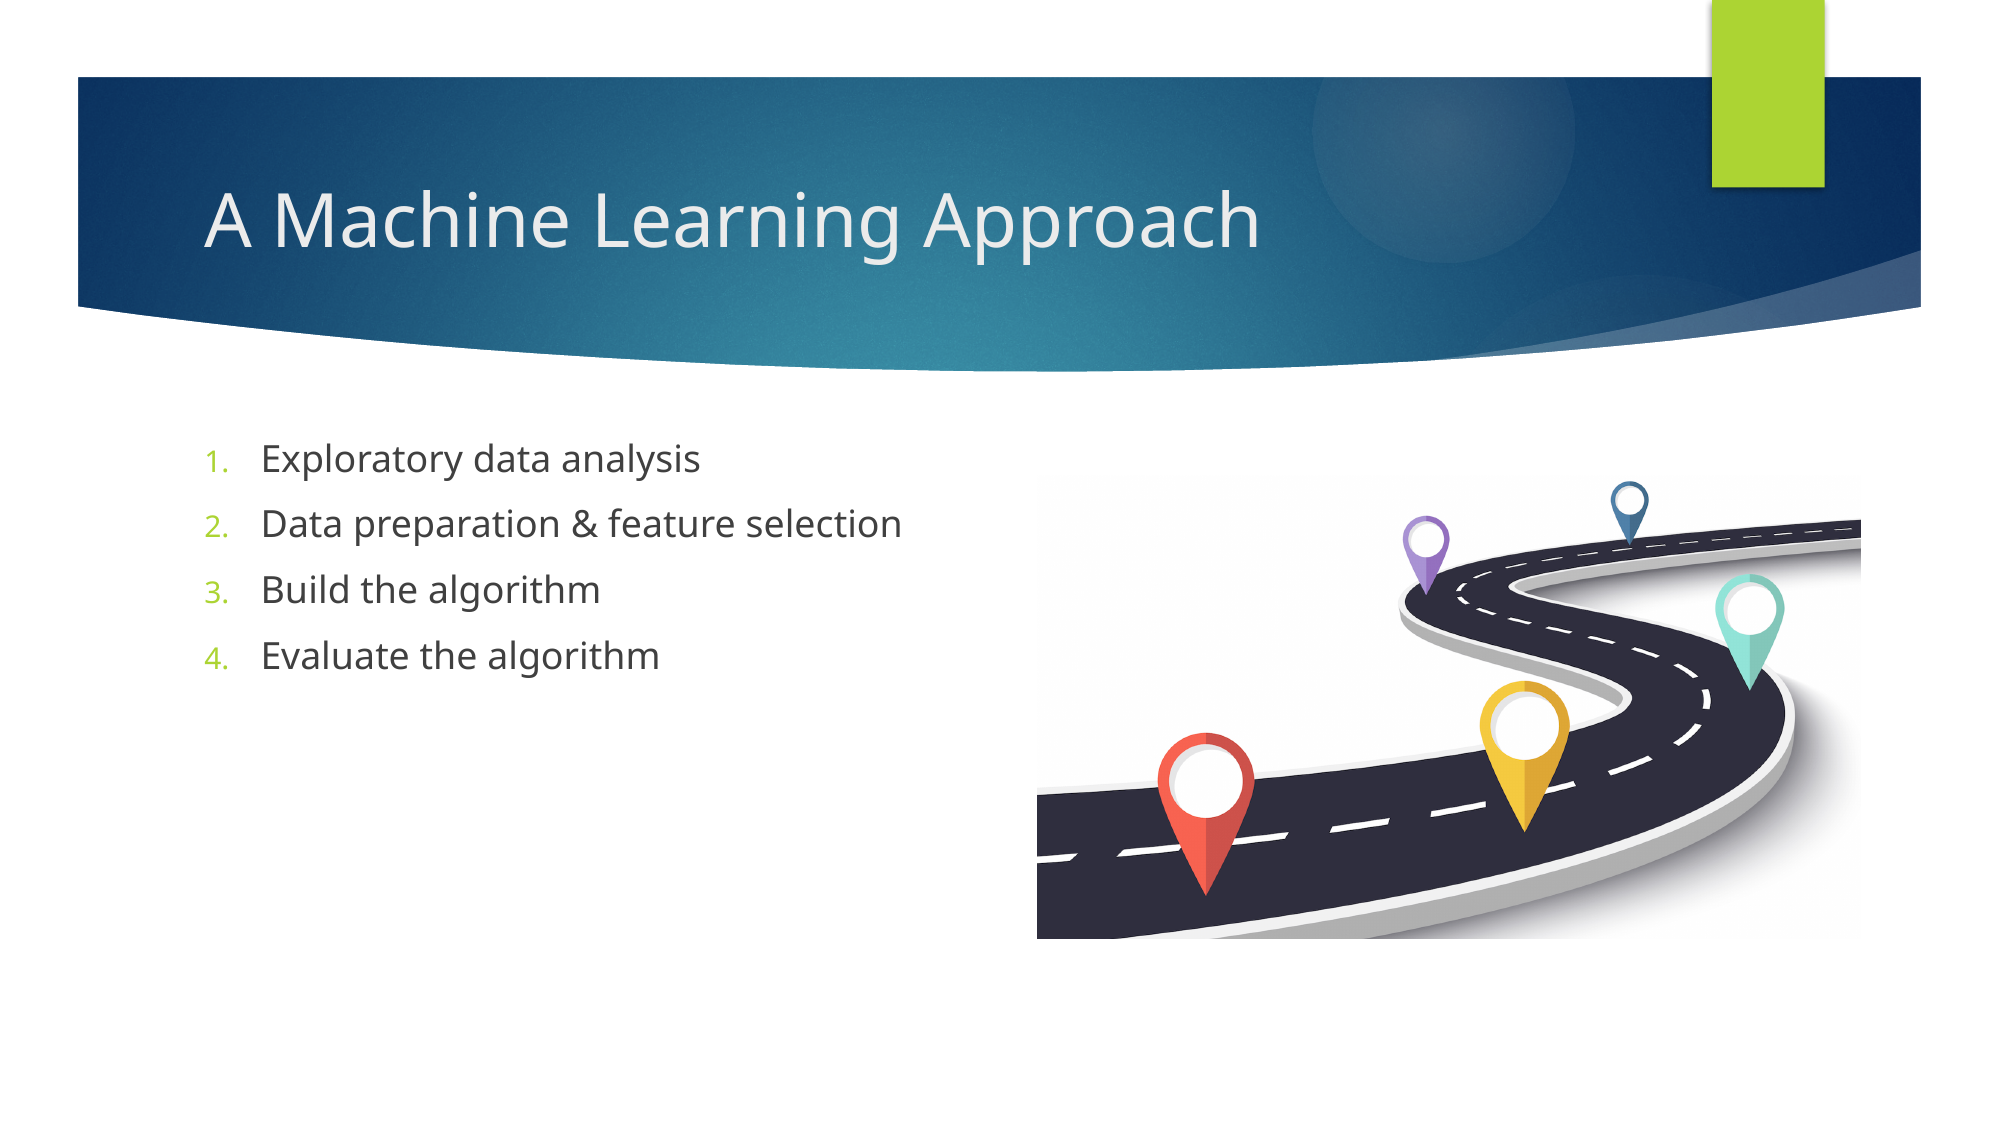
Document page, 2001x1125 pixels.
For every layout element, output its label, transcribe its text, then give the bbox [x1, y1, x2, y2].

title A Machine Learning Approach [189, 159, 1627, 276]
picture [1036, 475, 1862, 940]
list Exploratory data analysis Data preparation & feature selection Build the algorithm Evaluate the algorithm [189, 427, 1627, 988]
